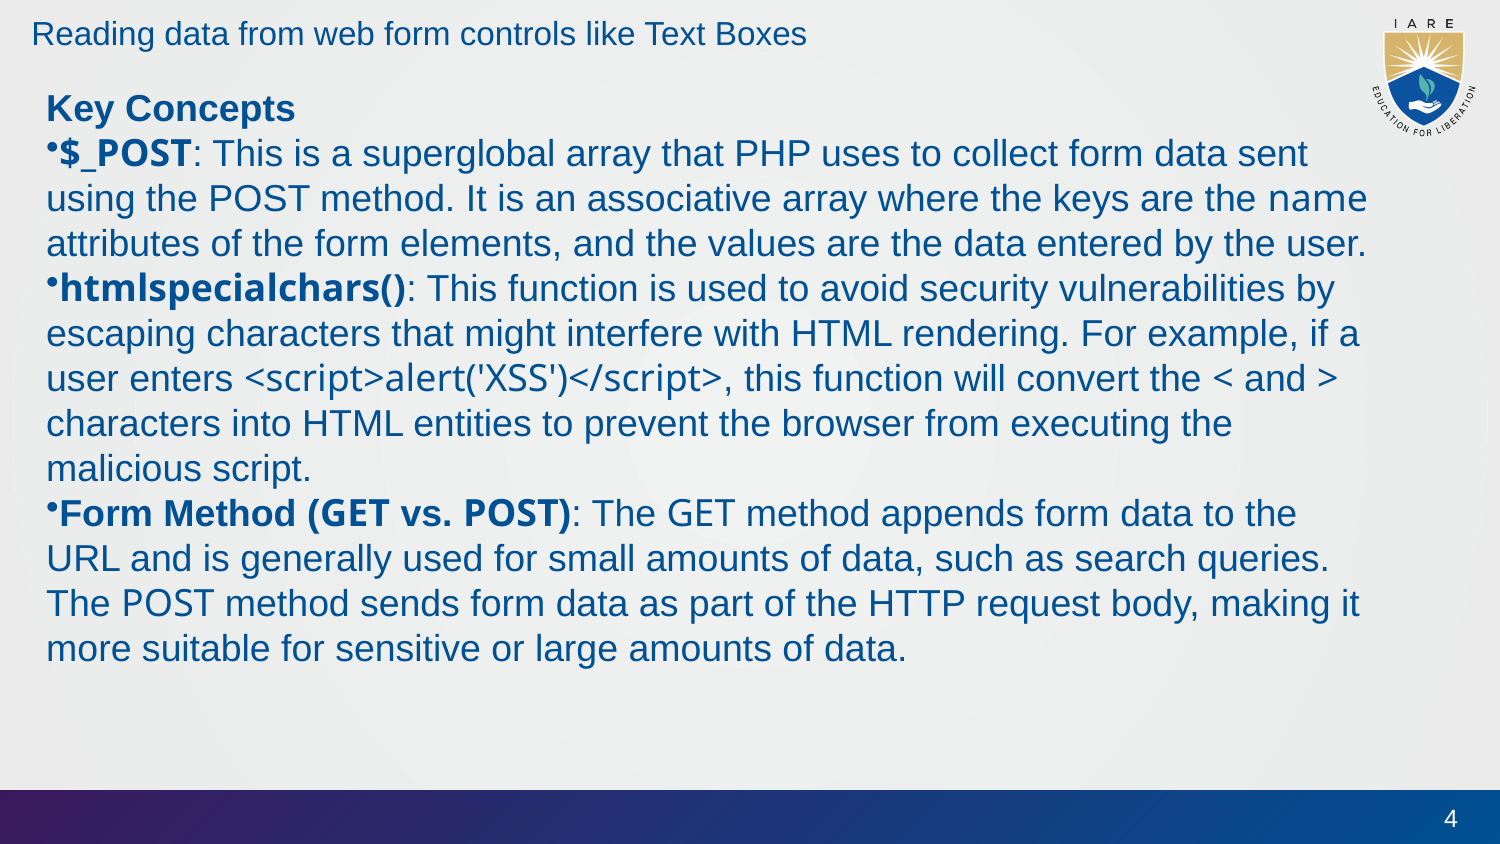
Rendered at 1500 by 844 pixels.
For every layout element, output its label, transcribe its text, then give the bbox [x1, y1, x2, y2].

title Reading data from web form controls like Text Boxes [31, 17, 1340, 60]
text_box Key Concepts $_POST: This is a superglobal array that PHP uses to collect form data sent using the POST method. It is an associative array where the keys are the name attributes of the form elements, and the values are the data entered by the user. htmlspecialchars(): This function is used to avoid security vulnerabilities by escaping characters that might interfere with HTML rendering. For example, if a user enters <script>alert('XSS')</script>, this function will convert the < and > characters into HTML entities to prevent the browser from executing the malicious script. Form Method (GET vs. POST): The GET method appends form data to the URL and is generally used for small amounts of data, such as search queries. The POST method sends form data as part of the HTTP request body, making it more suitable for sensitive or large amounts of data. [31, 76, 1389, 722]
picture [1372, 19, 1490, 138]
slide_number 4 [1388, 790, 1474, 844]
